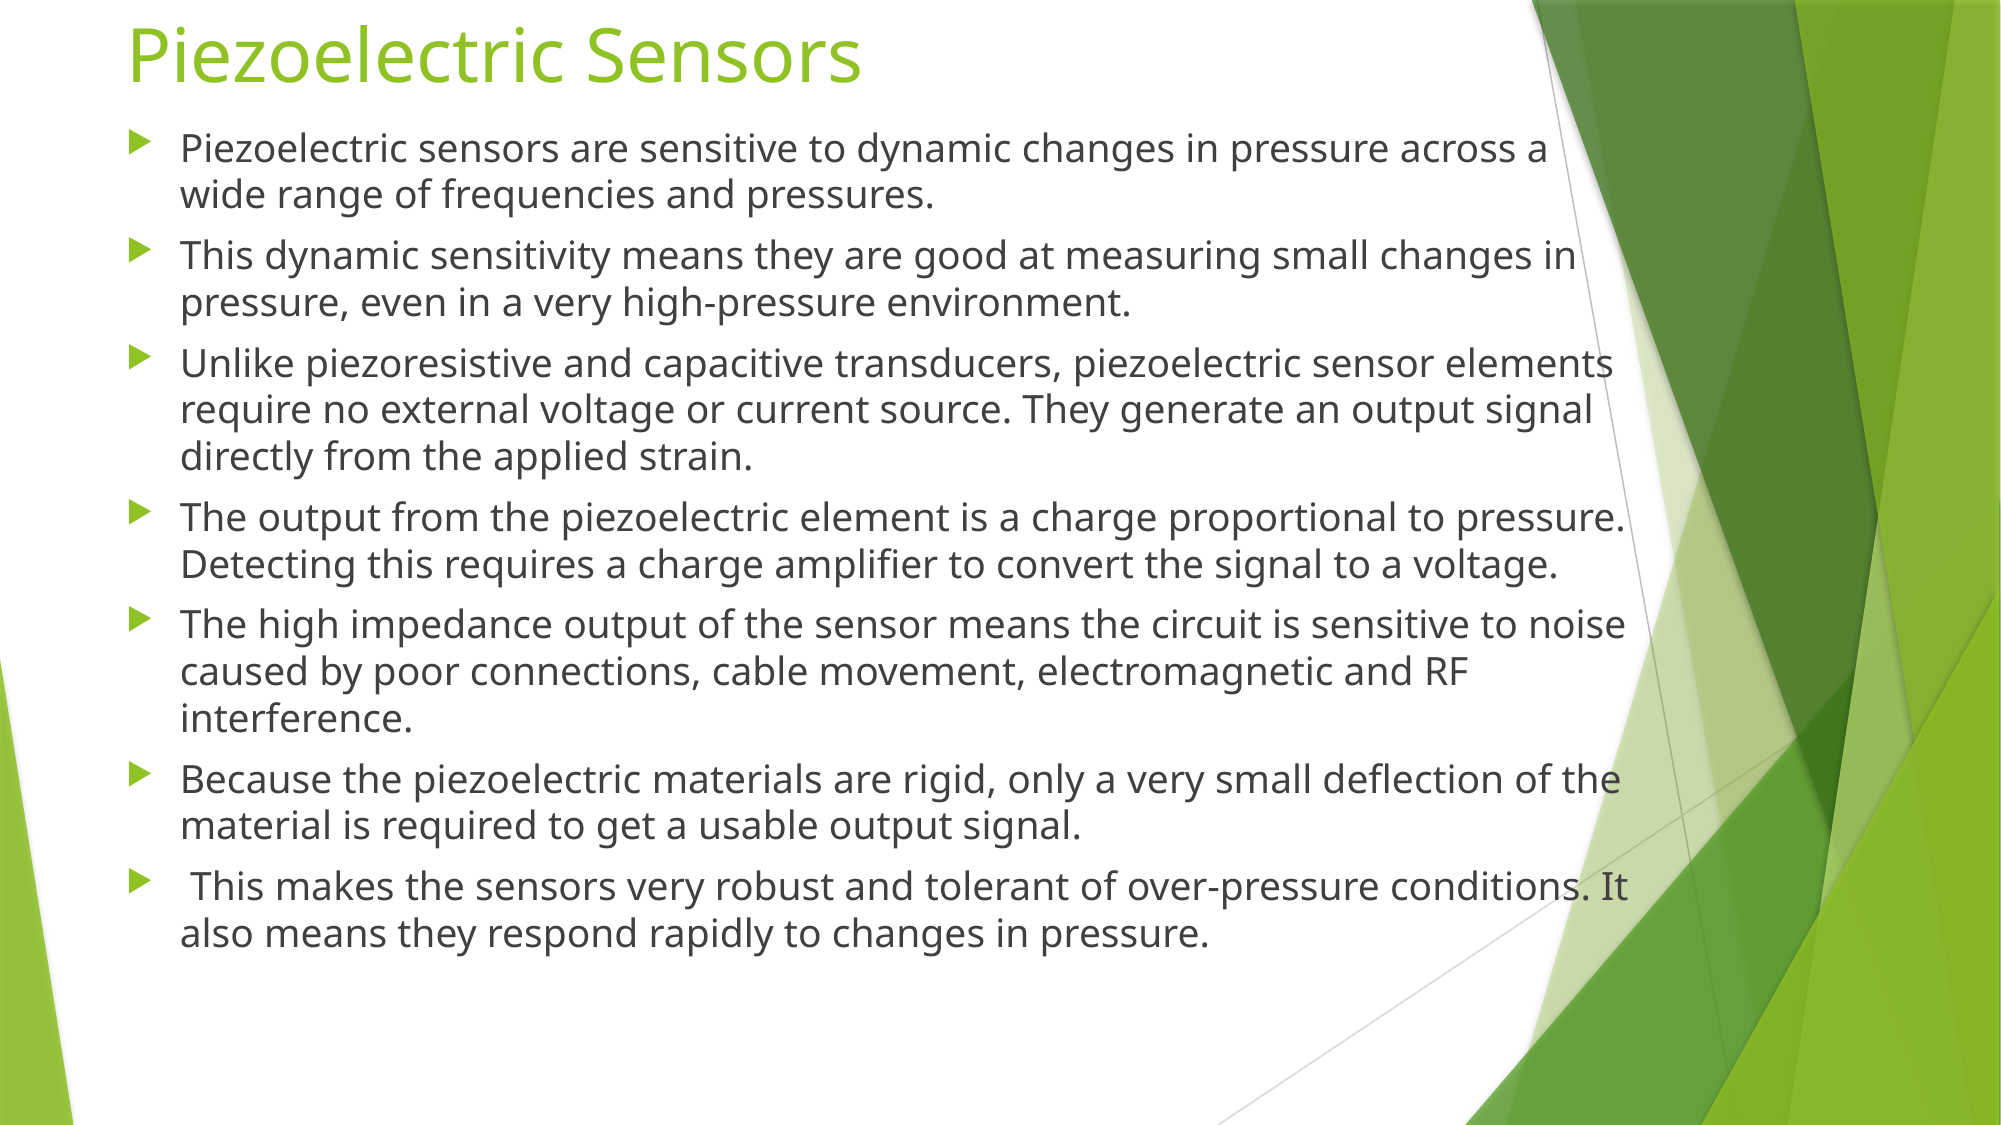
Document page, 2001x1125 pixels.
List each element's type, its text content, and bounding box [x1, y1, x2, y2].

list Piezoelectric sensors are sensitive to dynamic changes in pressure across a wide range of frequencies and pressures. This dynamic sensitivity means they are good at measuring small changes in pressure, even in a very high-pressure environment. Unlike piezoresistive and capacitive transducers, piezoelectric sensor elements require no external voltage or current source. They generate an output signal directly from the applied strain. The output from the piezoelectric element is a charge proportional to pressure. Detecting this requires a charge amplifier to convert the signal to a voltage. The high impedance output of the sensor means the circuit is sensitive to noise caused by poor connections, cable movement, electromagnetic and RF interference. Because the piezoelectric materials are rigid, only a very small deflection of the material is required to get a usable output signal. This makes the sensors very robust and tolerant of over-pressure conditions. It also means they respond rapidly to changes in pressure. [111, 115, 1653, 991]
title Piezoelectric Sensors [111, 0, 1522, 115]
